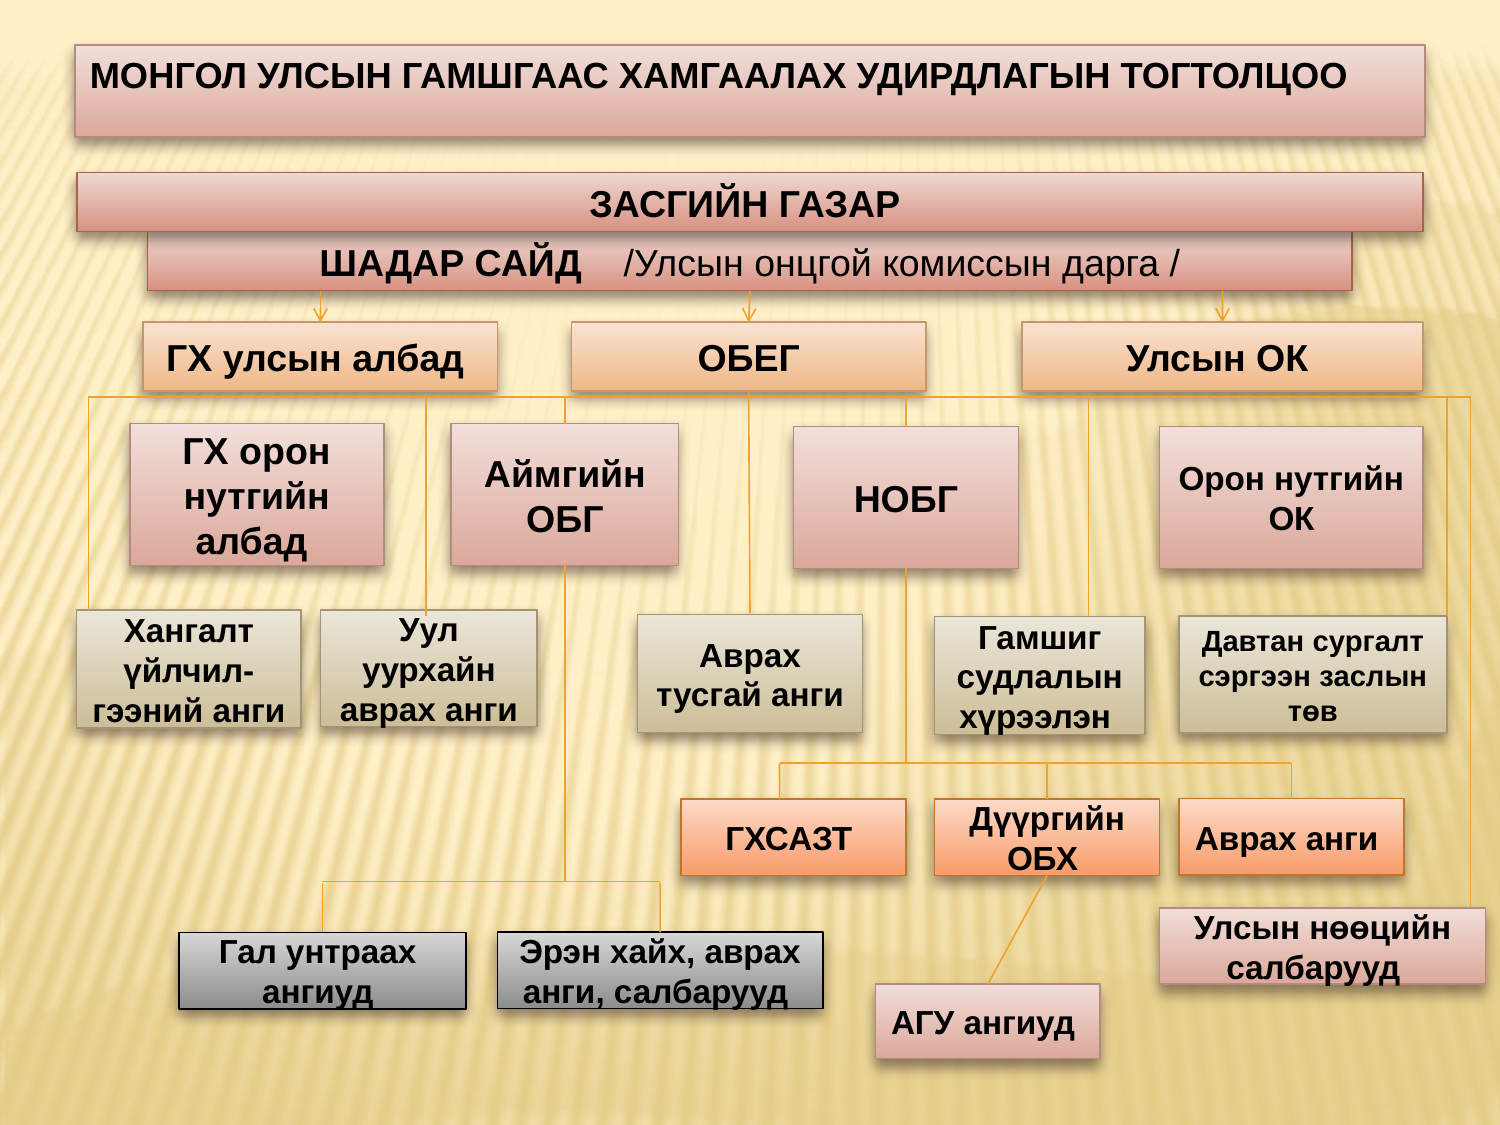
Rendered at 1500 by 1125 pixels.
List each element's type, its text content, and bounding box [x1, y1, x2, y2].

text_box Давтан сургалт сэргээн заслын төв [1178, 615, 1448, 734]
text_box ЗАСГИЙН ГАЗАР [76, 172, 1424, 232]
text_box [987, 875, 1048, 985]
text_box Улсын нөөцийн салбарууд [1159, 907, 1486, 985]
text_box Аврах анги [1178, 798, 1405, 876]
text_box Дүүргийн ОБХ [934, 798, 1160, 876]
text_box Аврах тусгай анги [637, 614, 863, 733]
text_box МОНГОЛ УЛСЫН ГАМШГААС ХАМГААЛАХ УДИРДЛАГЫН ТОГТОЛЦОО [74, 44, 1426, 138]
text_box ШАДАР САЙД /Улсын онцгой комиссын дарга / [147, 249, 1353, 291]
text_box АГУ ангиуд [875, 983, 1101, 1059]
text_box ОБЕГ [571, 321, 927, 392]
text_box НОБГ [793, 426, 1019, 569]
text_box Уул уурхайн аврах анги [320, 609, 538, 727]
text_box Аймгийн ОБГ [450, 423, 679, 566]
text_box Гал унтраах ангиуд [178, 932, 467, 1010]
text_box ГХ орон нутгийн албад [129, 423, 385, 566]
text_box Орон нутгийн ОК [1159, 426, 1424, 569]
text_box Хангалт үйлчил- гээний анги [76, 609, 302, 729]
text_box ГХСАЗТ [680, 798, 907, 876]
text_box Эрэн хайх, аврах анги, салбарууд [497, 931, 824, 1009]
text_box Улсын ОК [1021, 321, 1424, 392]
text_box ГХ улсын албад [142, 321, 498, 392]
text_box Гамшиг судлалын хүрээлэн [934, 616, 1146, 735]
